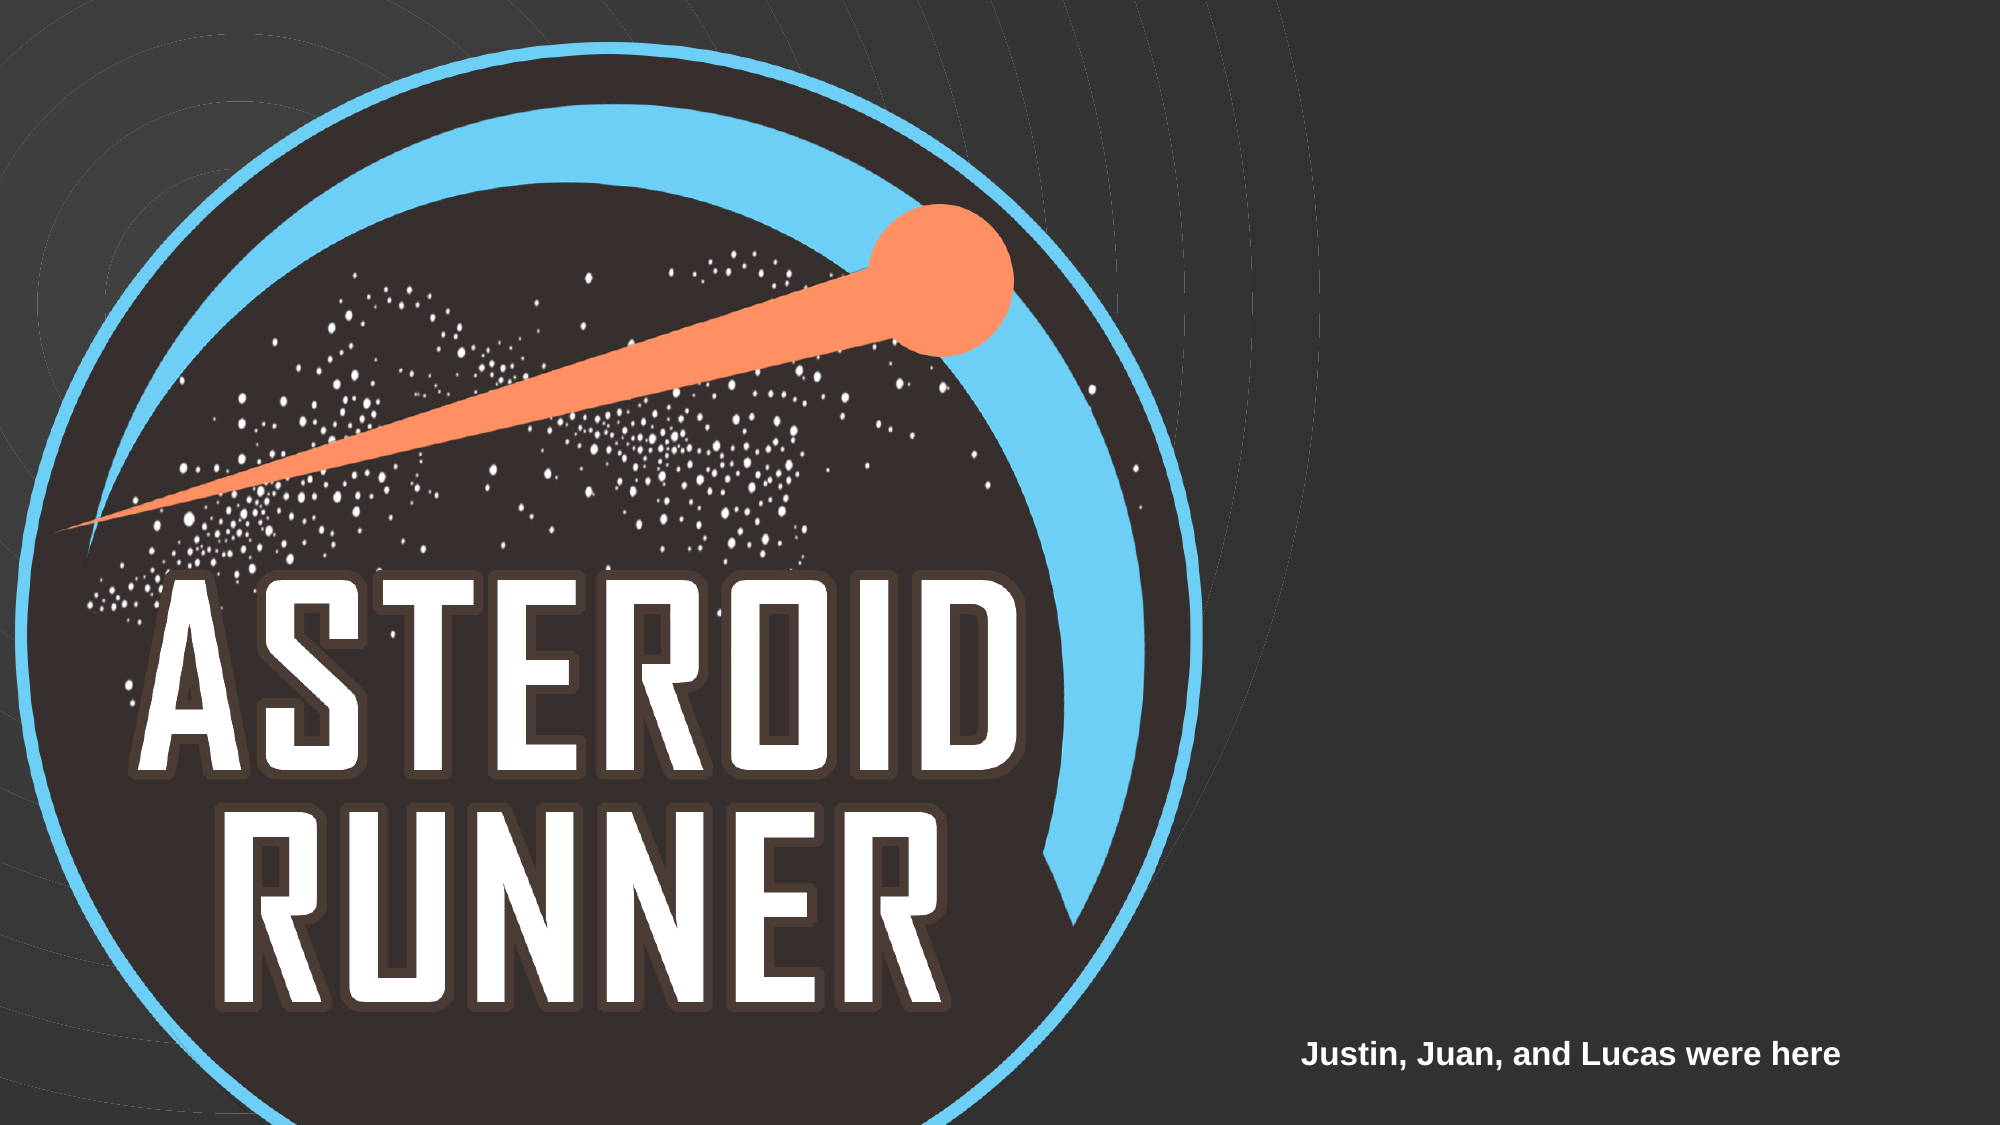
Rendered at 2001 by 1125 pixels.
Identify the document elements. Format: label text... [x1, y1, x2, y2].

subtitle Justin, Juan, and Lucas were here [1264, 1015, 1878, 1088]
picture [11, 39, 1206, 1125]
